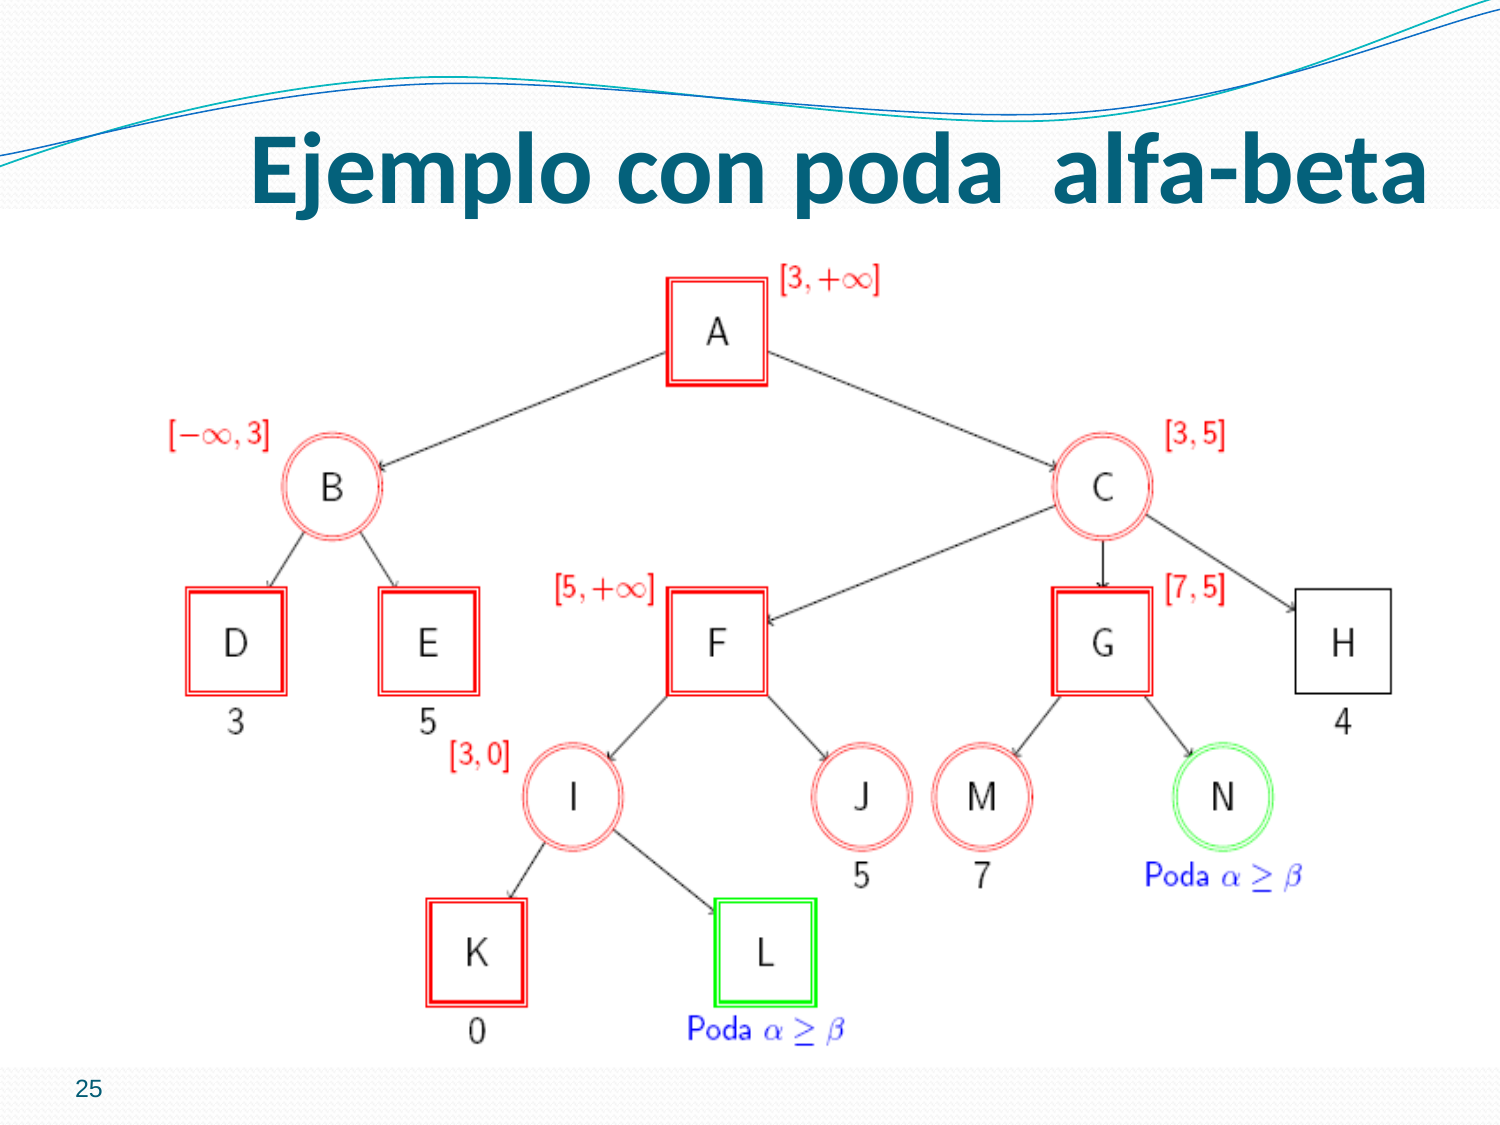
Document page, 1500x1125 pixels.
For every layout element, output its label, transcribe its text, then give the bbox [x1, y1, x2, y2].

text_box Ejemplo con poda alfa-beta [75, 93, 1430, 209]
slide_number 25 [75, 1077, 425, 1103]
picture [0, 209, 1500, 1067]
